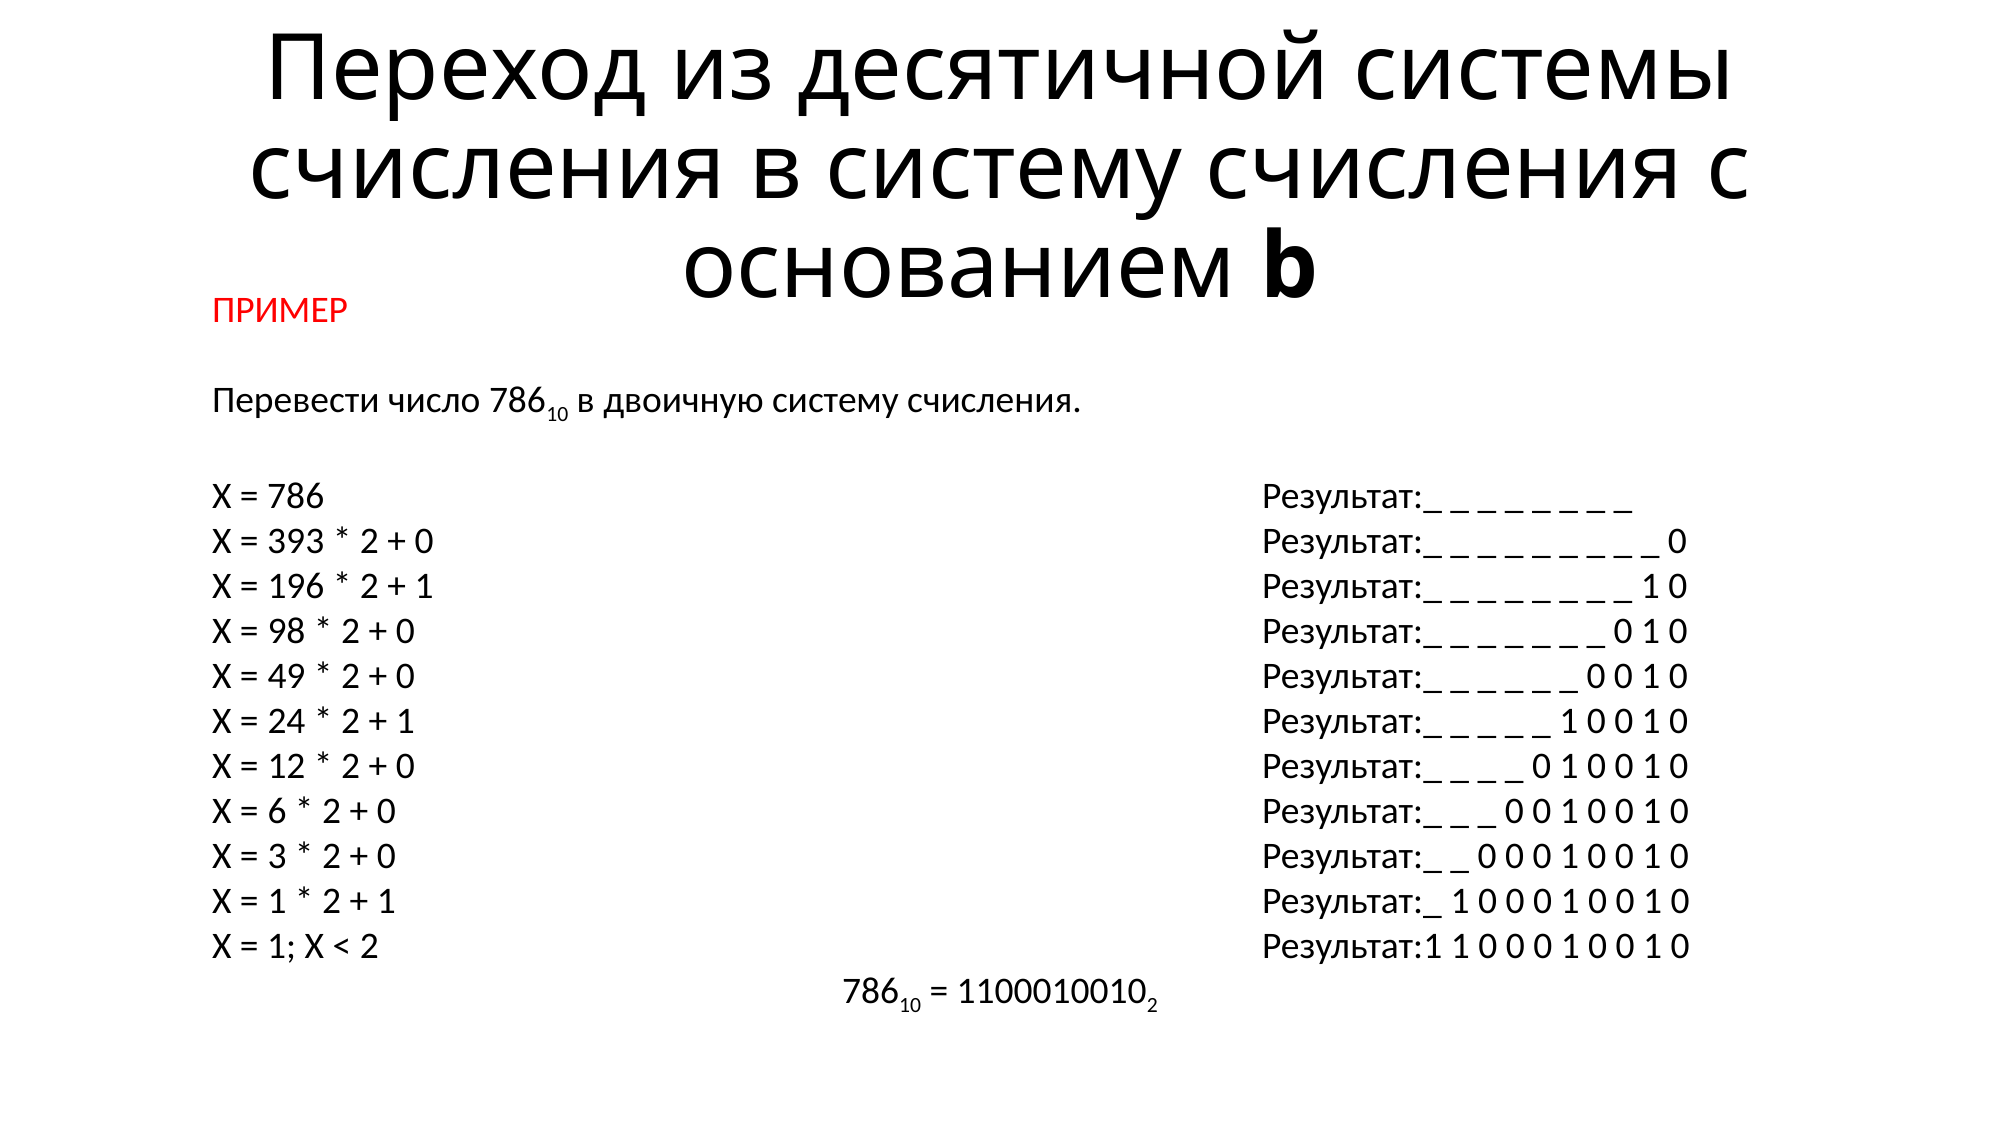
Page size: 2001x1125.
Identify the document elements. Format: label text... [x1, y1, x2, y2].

text_box ПРИМЕР Перевести число 78610 в двоичную систему счисления. Х = 786 Результат:_ _ _ _ _ _ _ _ Х = 393 * 2 + 0 Результат:_ _ _ _ _ _ _ _ _ 0 Х = 196 * 2 + 1 Результат:_ _ _ _ _ _ _ _ 1 0 Х = 98 * 2 + 0 Результат:_ _ _ _ _ _ _ 0 1 0 Х = 49 * 2 + 0 Результат:_ _ _ _ _ _ 0 0 1 0 Х = 24 * 2 + 1 Результат:_ _ _ _ _ 1 0 0 1 0 Х = 12 * 2 + 0 Результат:_ _ _ _ 0 1 0 0 1 0 Х = 6 * 2 + 0 Результат:_ _ _ 0 0 1 0 0 1 0 Х = 3 * 2 + 0 Результат:_ _ 0 0 0 1 0 0 1 0 Х = 1 * 2 + 1 Результат:_ 1 0 0 0 1 0 0 1 0 X = 1; X < 2 Результат:1 1 0 0 0 1 0 0 1 0 78610 = 11000100102 [197, 277, 1803, 1115]
title Переход из десятичной системы счисления в систему счисления с основанием b [137, 59, 1863, 278]
